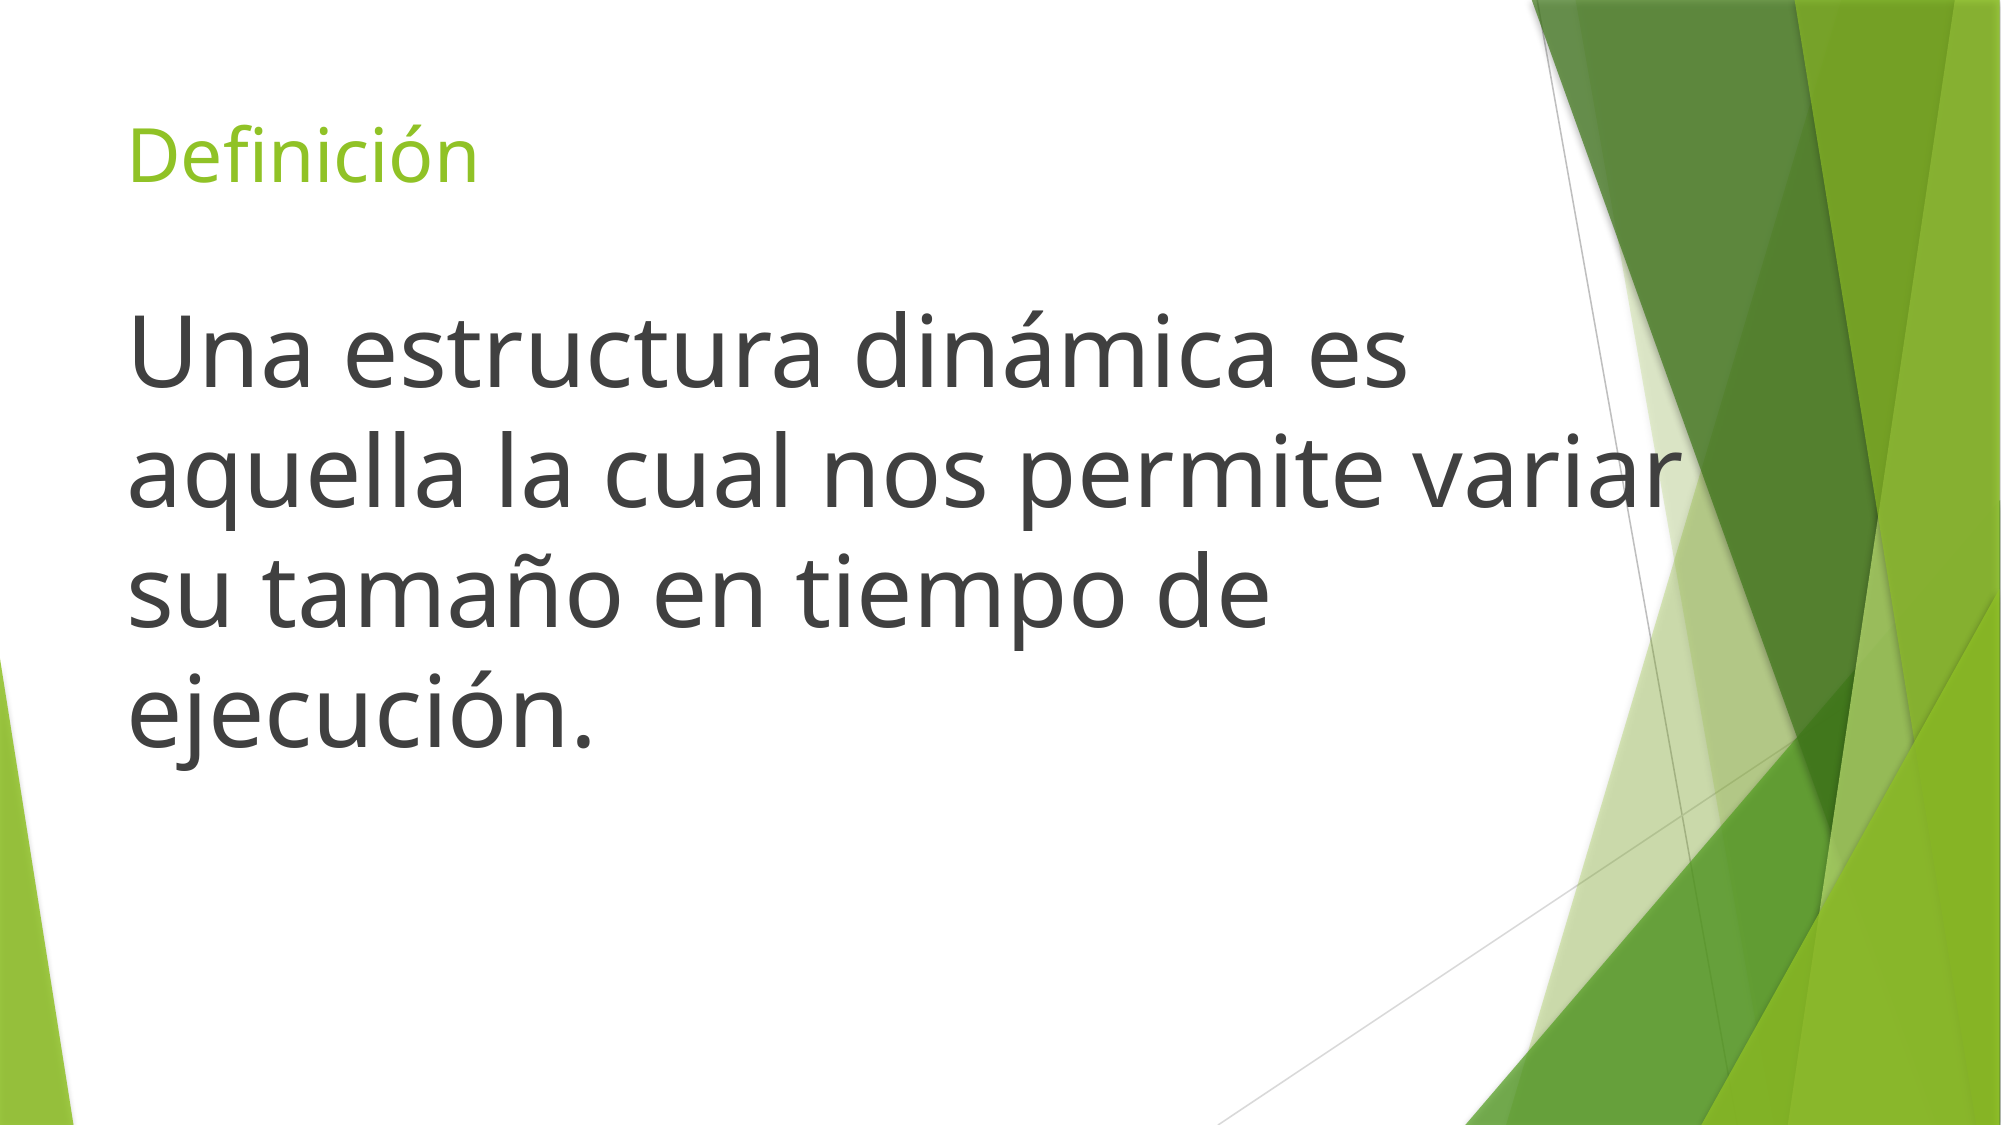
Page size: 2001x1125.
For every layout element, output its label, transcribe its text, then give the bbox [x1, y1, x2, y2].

list Una estructura dinámica es aquella la cual nos permite variar su tamaño en tiempo de ejecución. [111, 280, 1766, 992]
title Definición [111, 99, 1522, 237]
